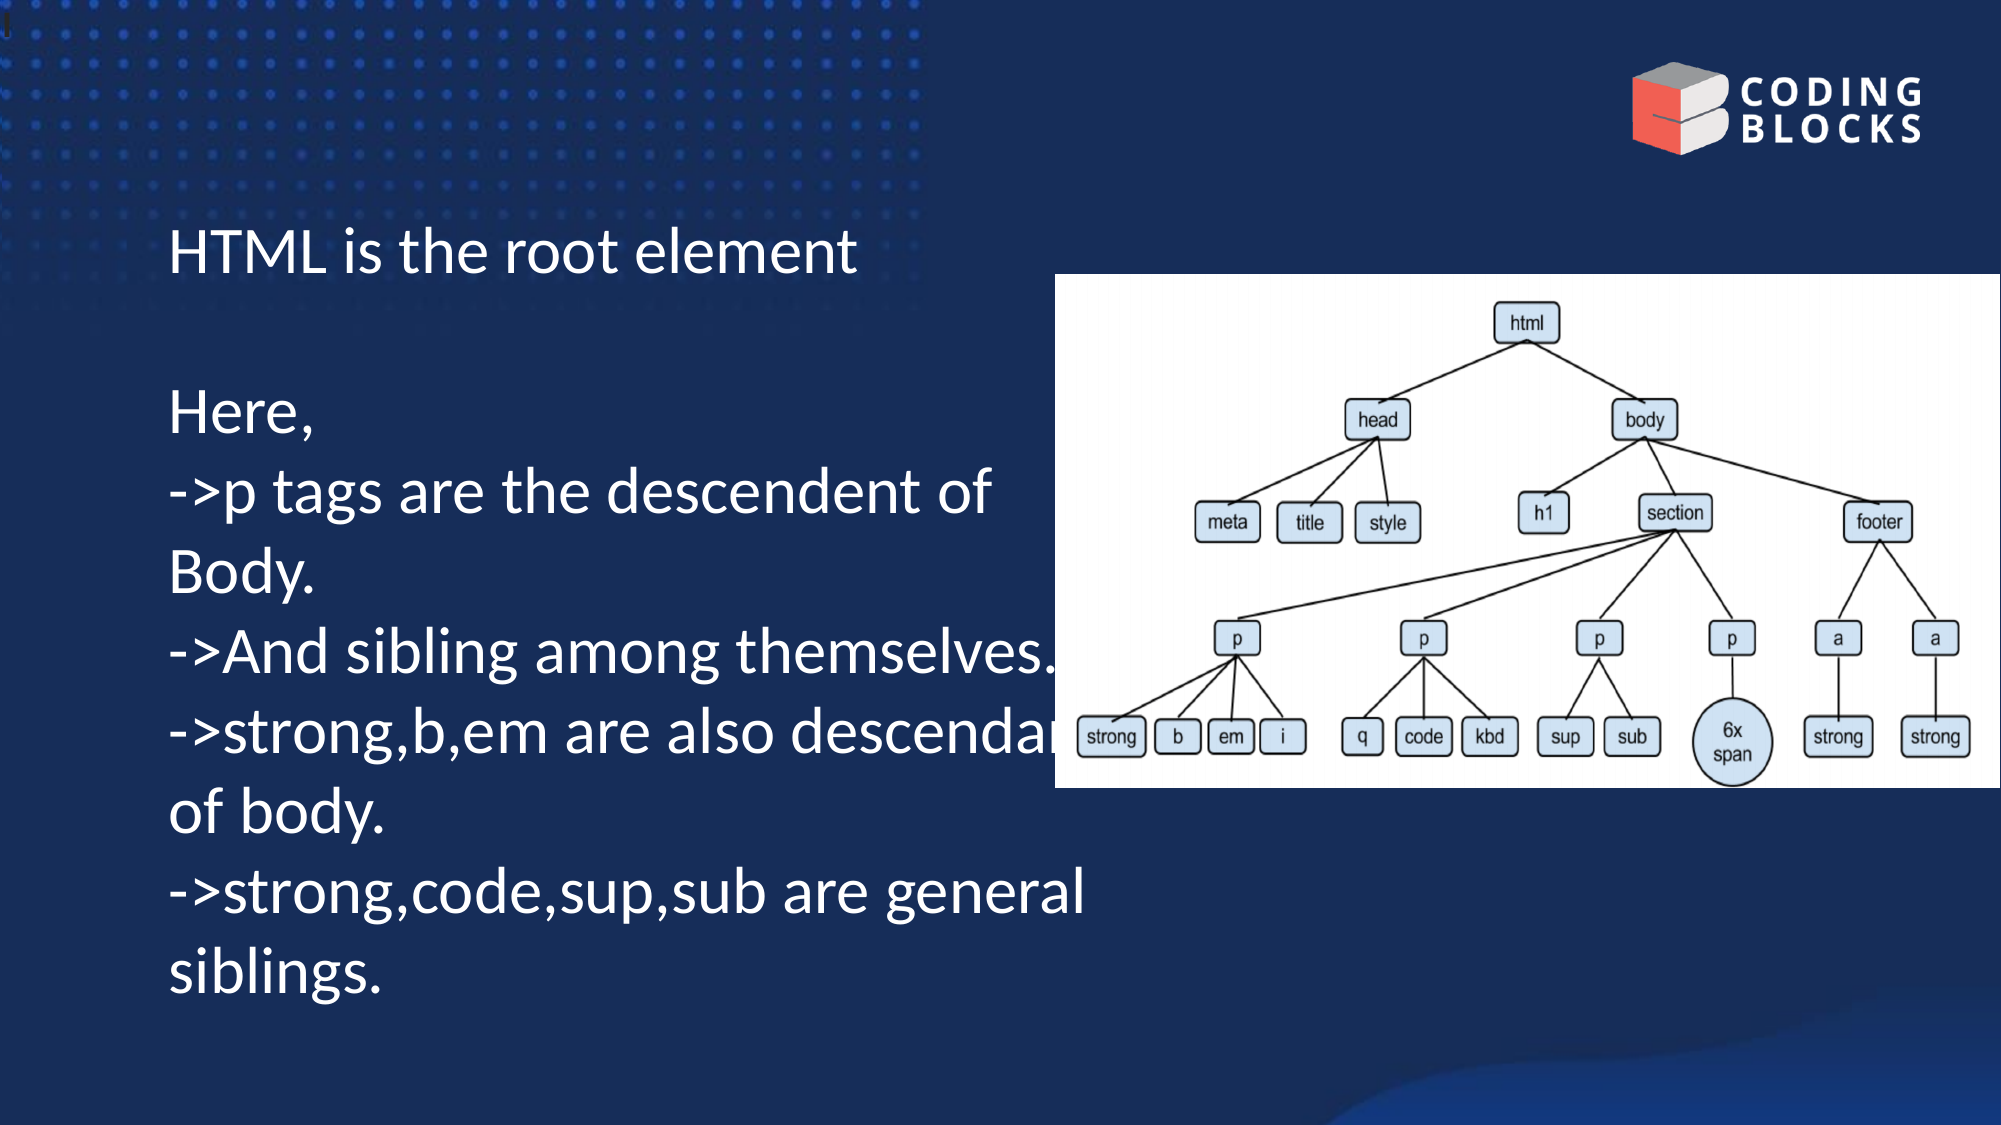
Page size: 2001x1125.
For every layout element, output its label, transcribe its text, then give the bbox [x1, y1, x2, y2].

text_box [1610, 42, 1935, 178]
picture [1055, 274, 2000, 788]
text_box I [2, 0, 2000, 1125]
text_box HTML is the root element Here, ->p tags are the descendent of Body. ->And sibling among themselves. ->strong,b,em are also descendants of body. ->strong,code,sup,sub are general siblings. [154, 199, 1463, 1095]
